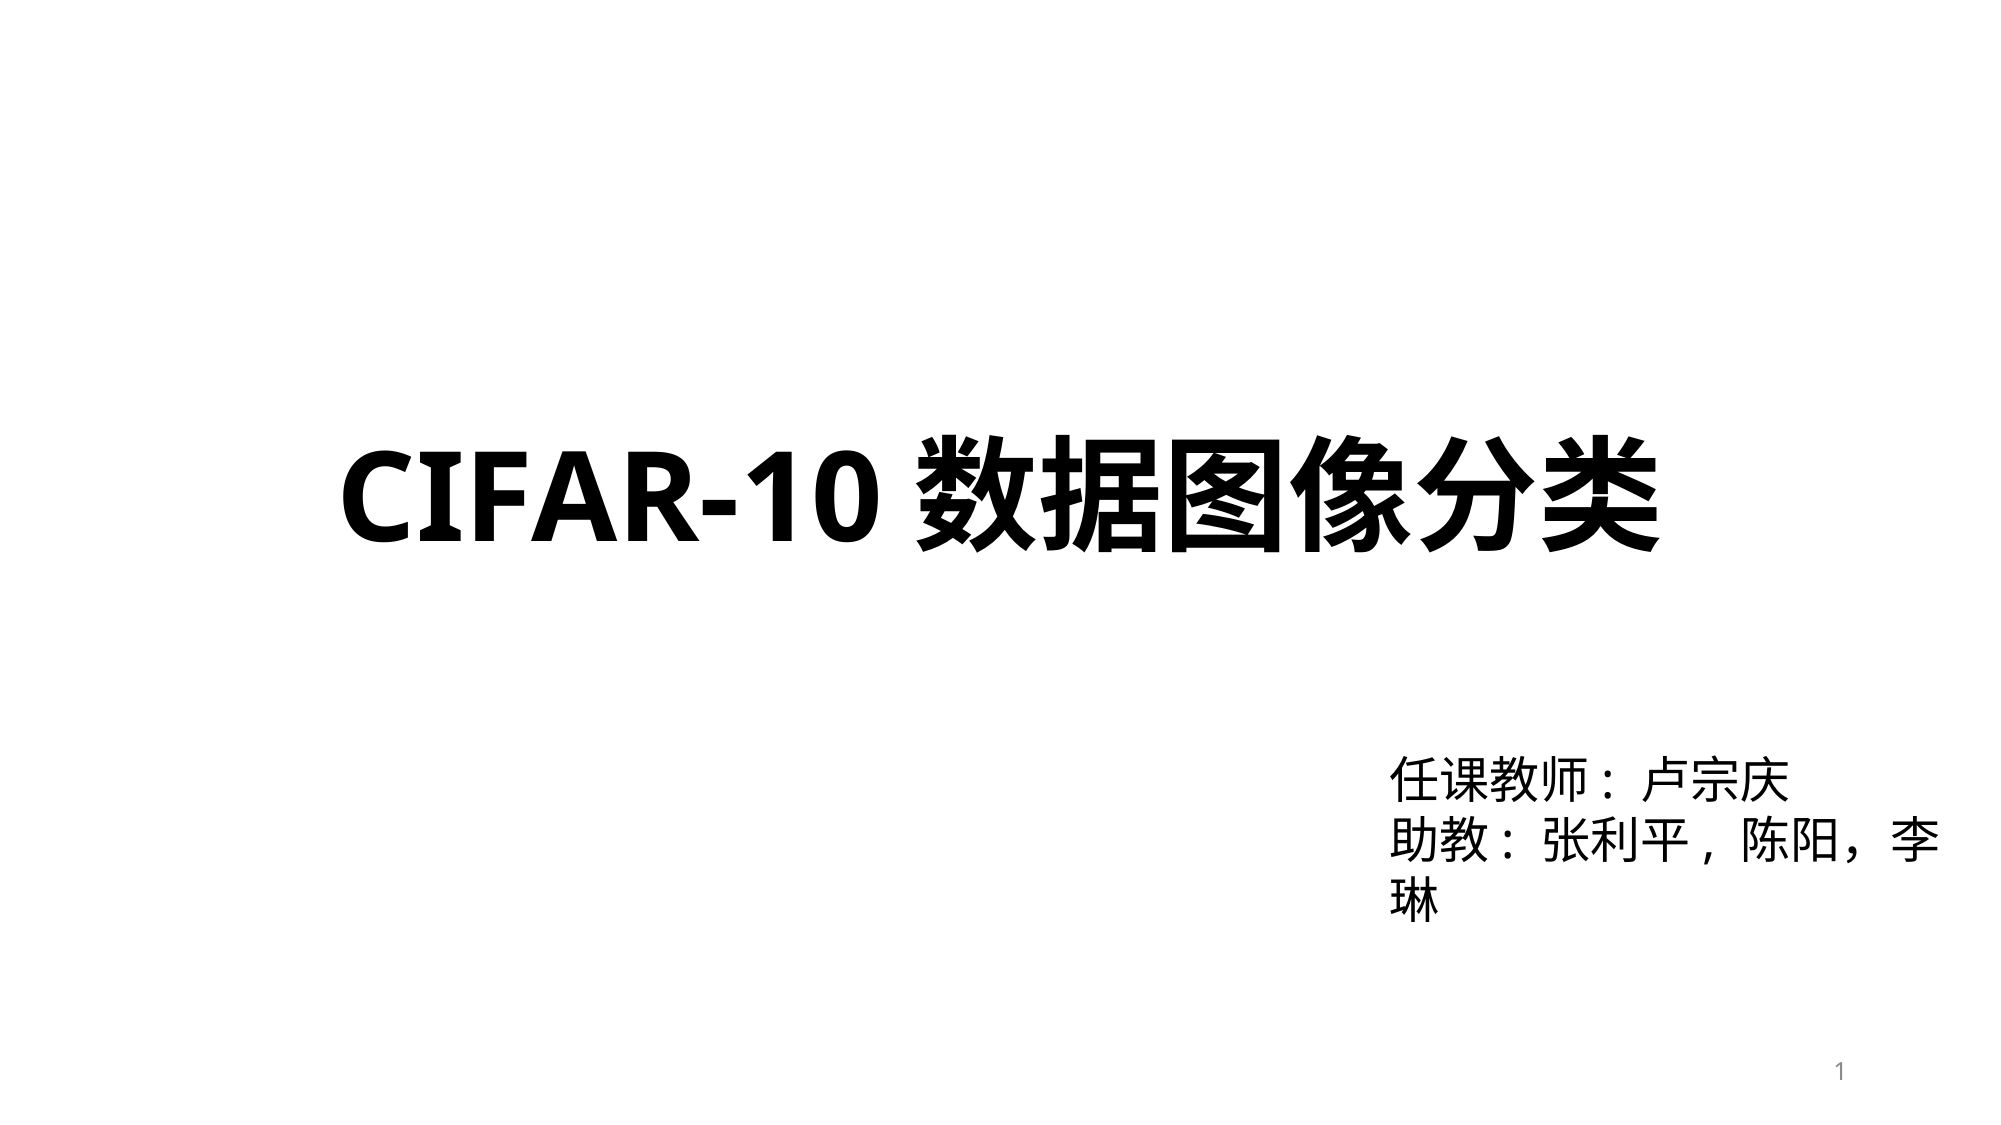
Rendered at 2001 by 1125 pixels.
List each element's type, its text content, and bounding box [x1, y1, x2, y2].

text_box 任课教师: 卢宗庆 助教: 张利平, 陈阳，李琳 [1374, 741, 1974, 936]
title CIFAR-10数据图像分类 [249, 184, 1750, 576]
slide_number 1 [1412, 1042, 1863, 1103]
